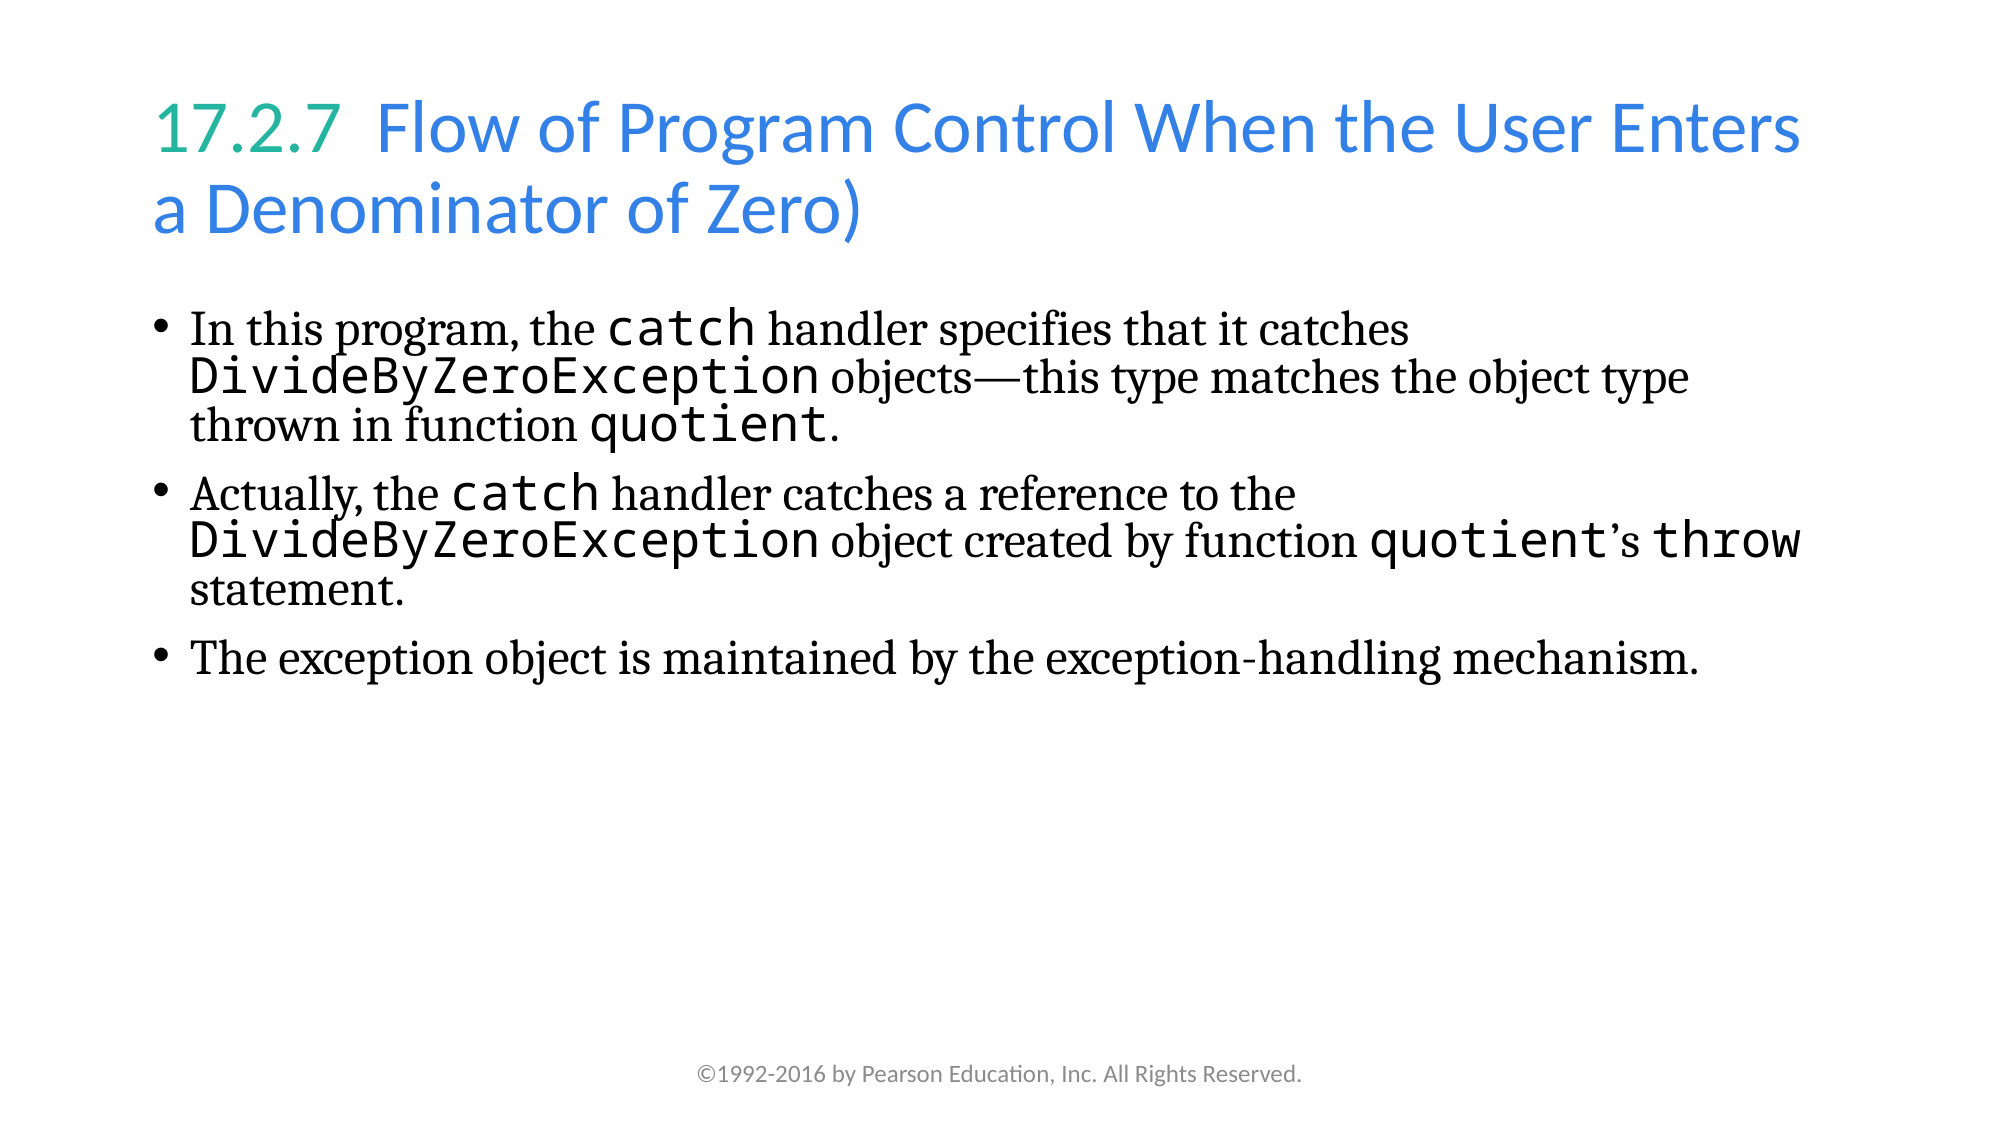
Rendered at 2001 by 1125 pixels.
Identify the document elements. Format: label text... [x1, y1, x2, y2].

list In this program, the catch handler specifies that it catches DivideByZeroException objects—this type matches the object type thrown in function quotient. Actually, the catch handler catches a reference to the DivideByZeroException object created by function quotient’s throw statement. The exception object is maintained by the exception-handling mechanism. [137, 299, 1863, 1014]
footer ©1992-2016 by Pearson Education, Inc. All Rights Reserved. [662, 1042, 1338, 1103]
title 17.2.7 Flow of Program Control When the User Enters a Denominator of Zero) [137, 59, 1863, 278]
